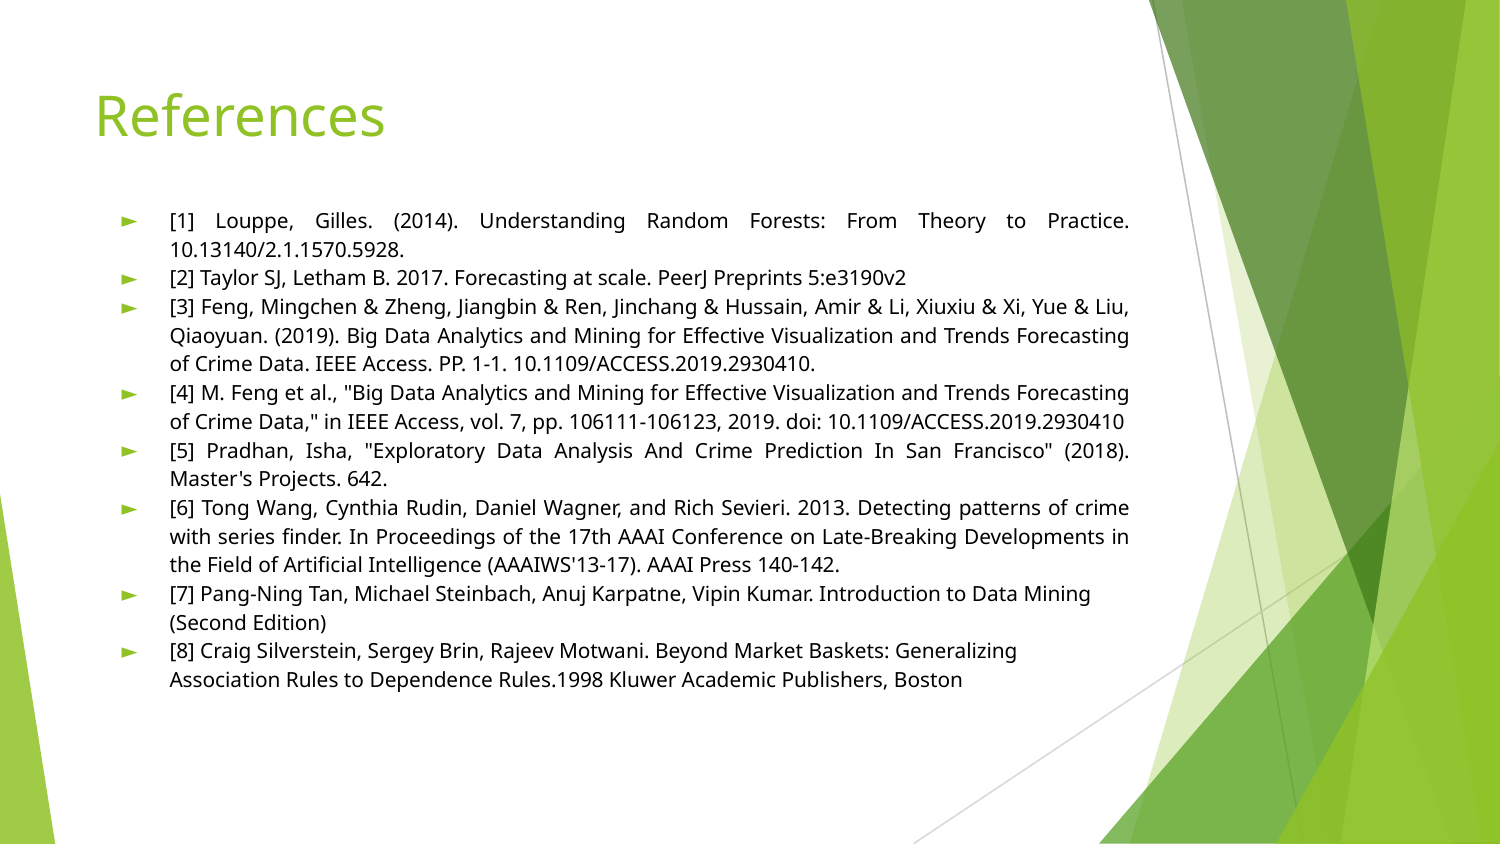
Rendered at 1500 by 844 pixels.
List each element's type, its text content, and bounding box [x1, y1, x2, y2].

list [1] Louppe, Gilles. (2014). Understanding Random Forests: From Theory to Practice. 10.13140/2.1.1570.5928. [2] Taylor SJ, Letham B. 2017. Forecasting at scale. PeerJ Preprints 5:e3190v2 [3] Feng, Mingchen & Zheng, Jiangbin & Ren, Jinchang & Hussain, Amir & Li, Xiuxiu & Xi, Yue & Liu, Qiaoyuan. (2019). Big Data Analytics and Mining for Effective Visualization and Trends Forecasting of Crime Data. IEEE Access. PP. 1-1. 10.1109/ACCESS.2019.2930410. [4] M. Feng et al., "Big Data Analytics and Mining for Effective Visualization and Trends Forecasting of Crime Data," in IEEE Access, vol. 7, pp. 106111-106123, 2019. doi: 10.1109/ACCESS.2019.2930410 [5] Pradhan, Isha, "Exploratory Data Analysis And Crime Prediction In San Francisco" (2018). Master's Projects. 642. [6] Tong Wang, Cynthia Rudin, Daniel Wagner, and Rich Sevieri. 2013. Detecting patterns of crime with series finder. In Proceedings of the 17th AAAI Conference on Late-Breaking Developments in the Field of Artificial Intelligence (AAAIWS'13-17). AAAI Press 140-142. [7] Pang-Ning Tan, Michael Steinbach, Anuj Karpatne, Vipin Kumar. Introduction to Data Mining (Second Edition) [8] Craig Silverstein, Sergey Brin, Rajeev Motwani. Beyond Market Baskets: Generalizing Association Rules to Dependence Rules.1998 Kluwer Academic Publishers, Boston [83, 198, 1141, 844]
title References [83, 75, 1141, 198]
